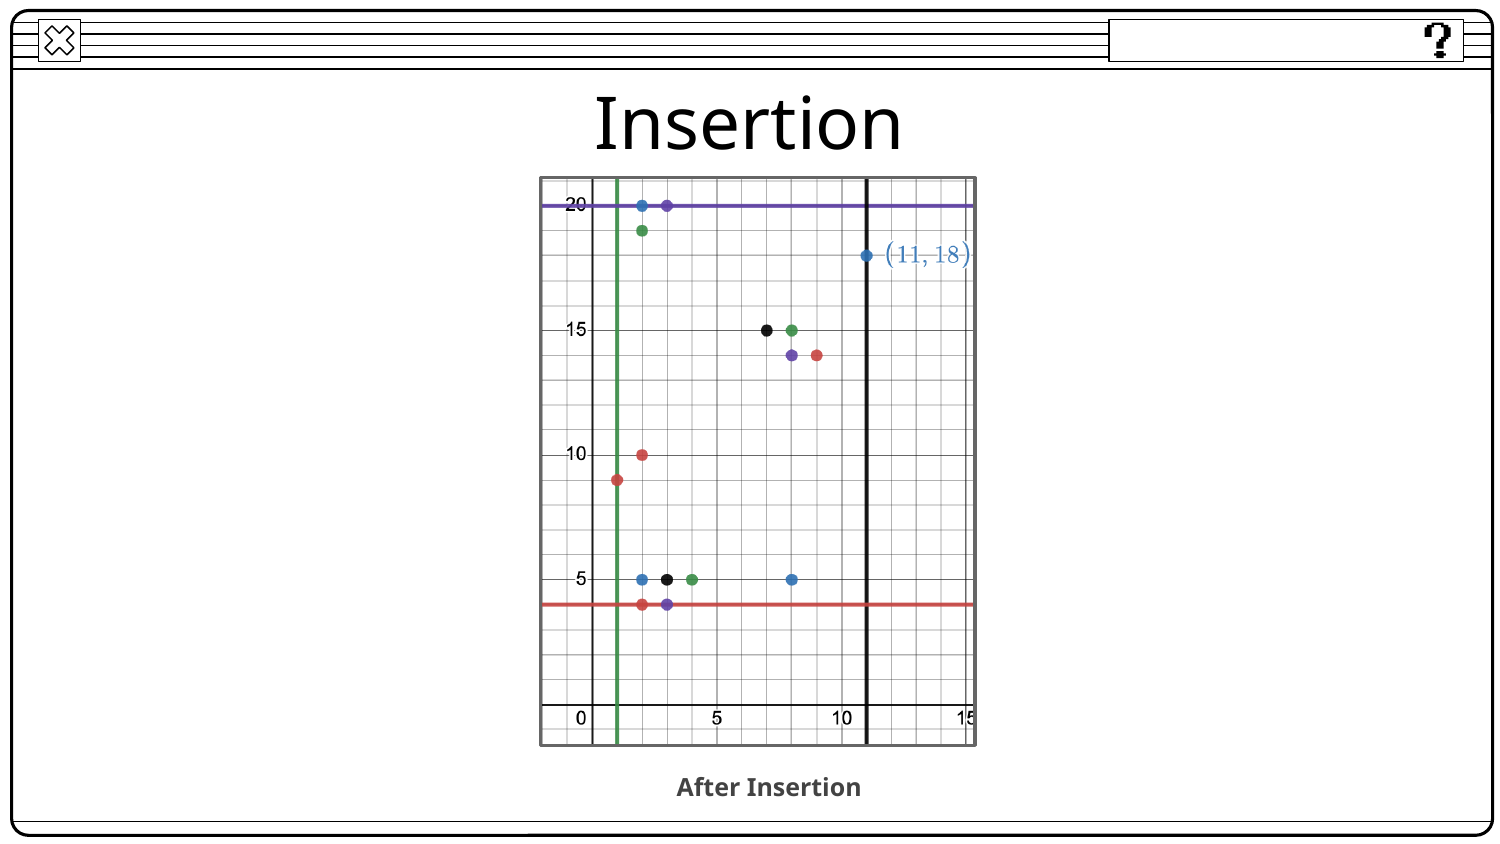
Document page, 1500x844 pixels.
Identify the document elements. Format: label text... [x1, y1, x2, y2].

title Insertion [118, 72, 1382, 167]
subtitle After Insertion [513, 756, 1026, 808]
picture [542, 179, 974, 745]
